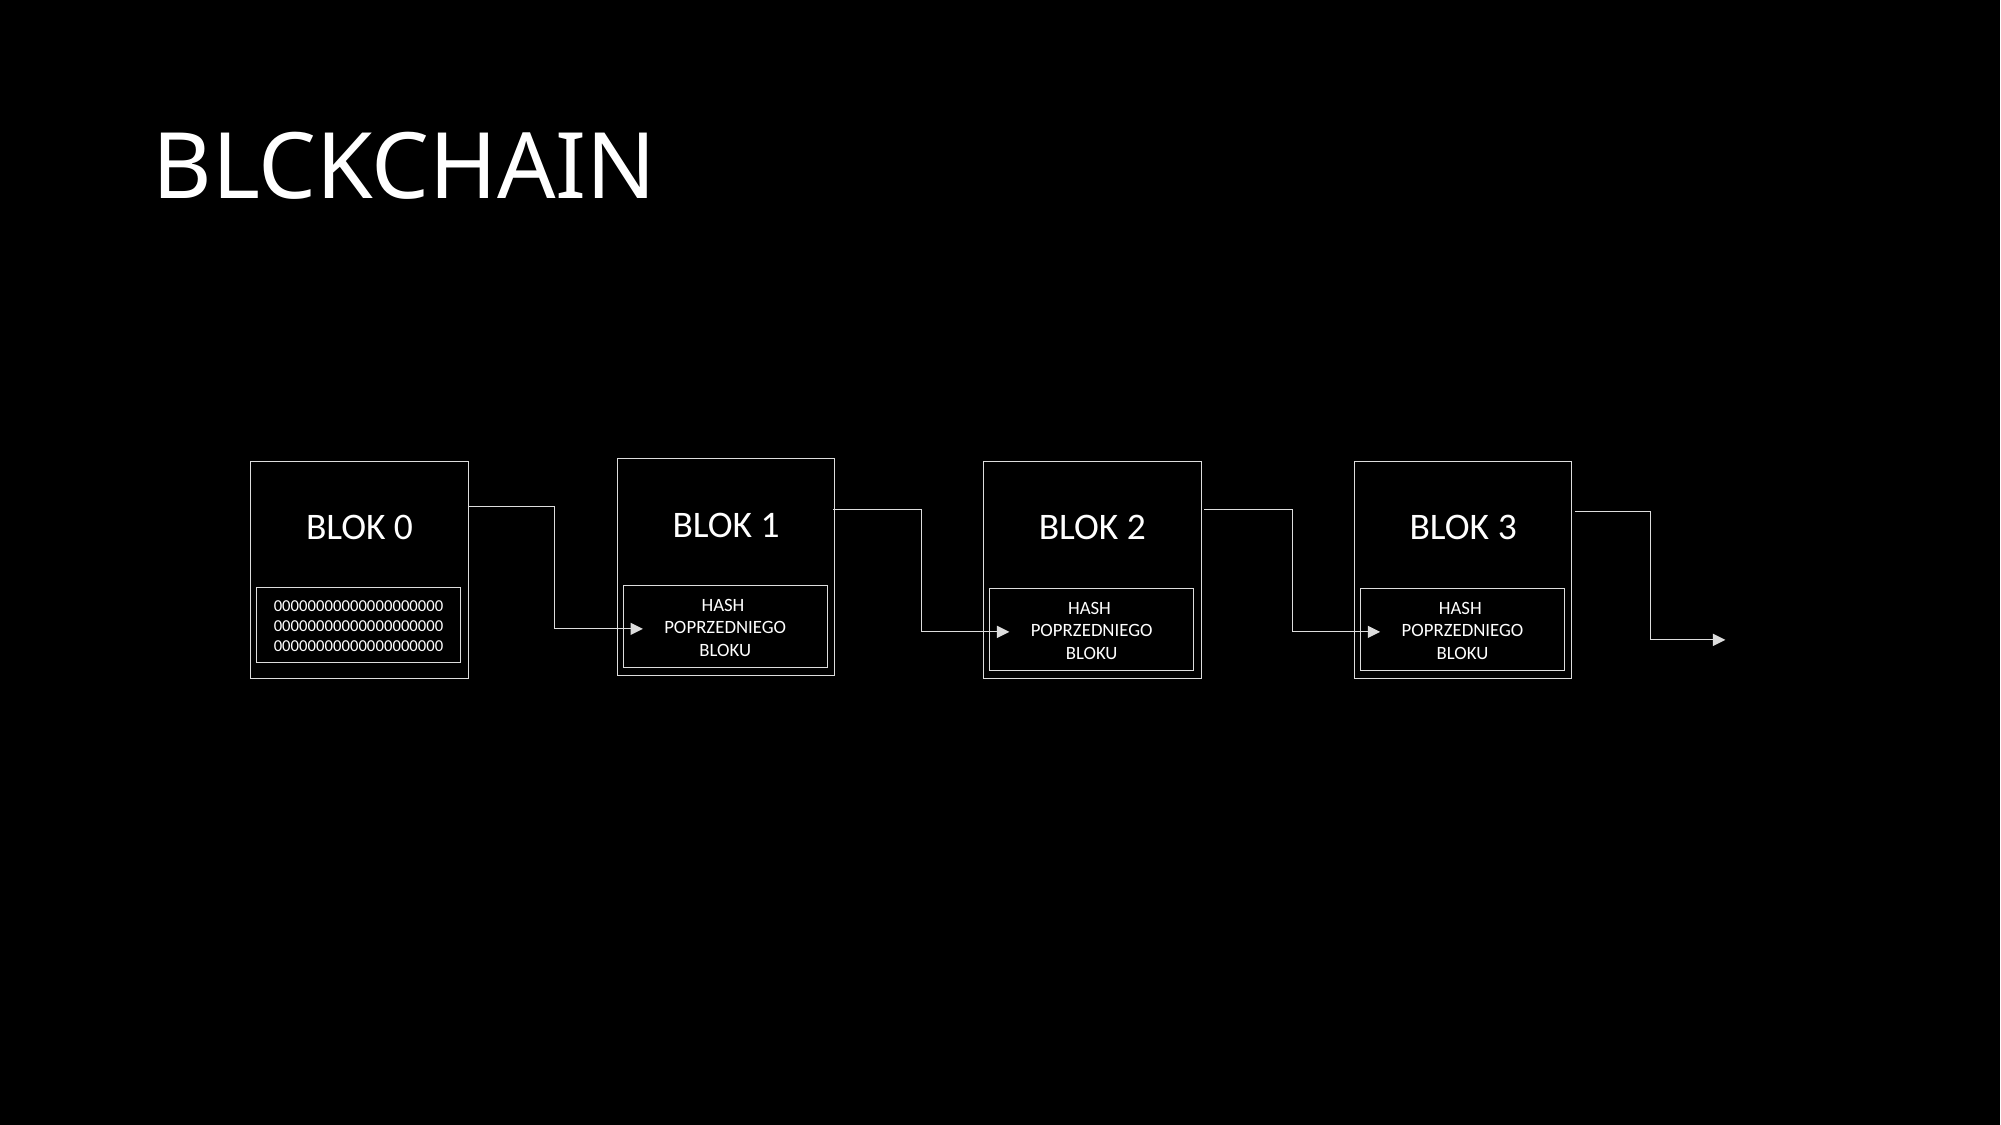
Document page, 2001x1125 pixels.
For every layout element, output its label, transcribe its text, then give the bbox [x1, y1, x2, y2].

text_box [250, 461, 469, 679]
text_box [1203, 461, 1572, 679]
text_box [466, 458, 835, 676]
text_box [1574, 511, 1726, 640]
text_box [833, 461, 1202, 679]
title BLCKCHAIN [137, 59, 1863, 278]
